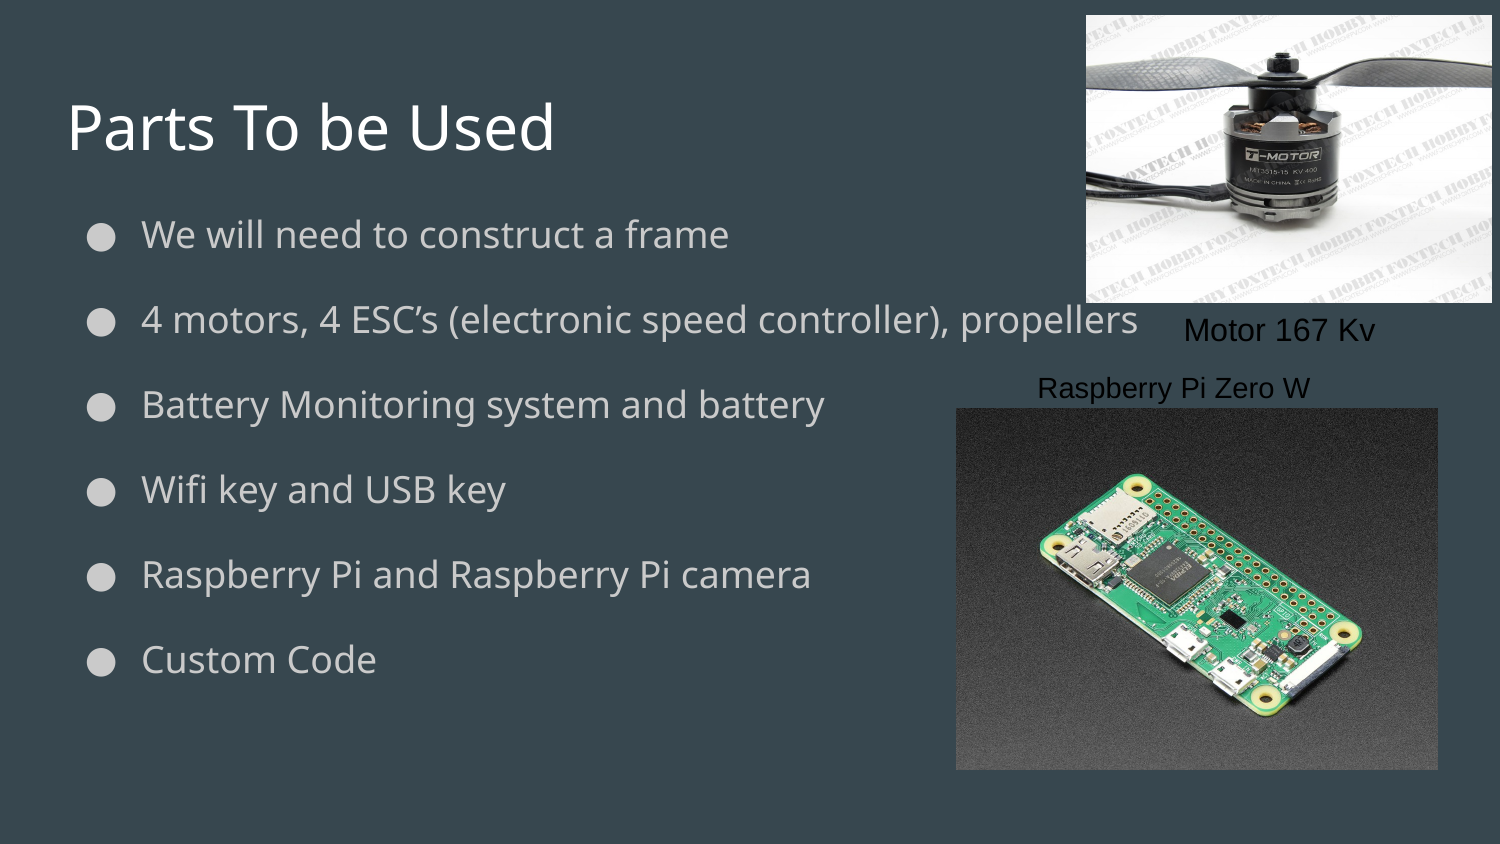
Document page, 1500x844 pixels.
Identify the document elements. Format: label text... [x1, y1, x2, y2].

text_box Raspberry Pi Zero W [1022, 354, 1390, 406]
list We will need to construct a frame 4 motors, 4 ESC’s (electronic speed controller), propellers Battery Monitoring system and battery Wifi key and USB key Raspberry Pi and Raspberry Pi camera Custom Code [51, 189, 1449, 750]
picture [956, 407, 1438, 770]
title Parts To be Used [51, 72, 1081, 167]
picture [1086, 15, 1492, 303]
text_box Motor 167 Kv [1093, 311, 1461, 348]
